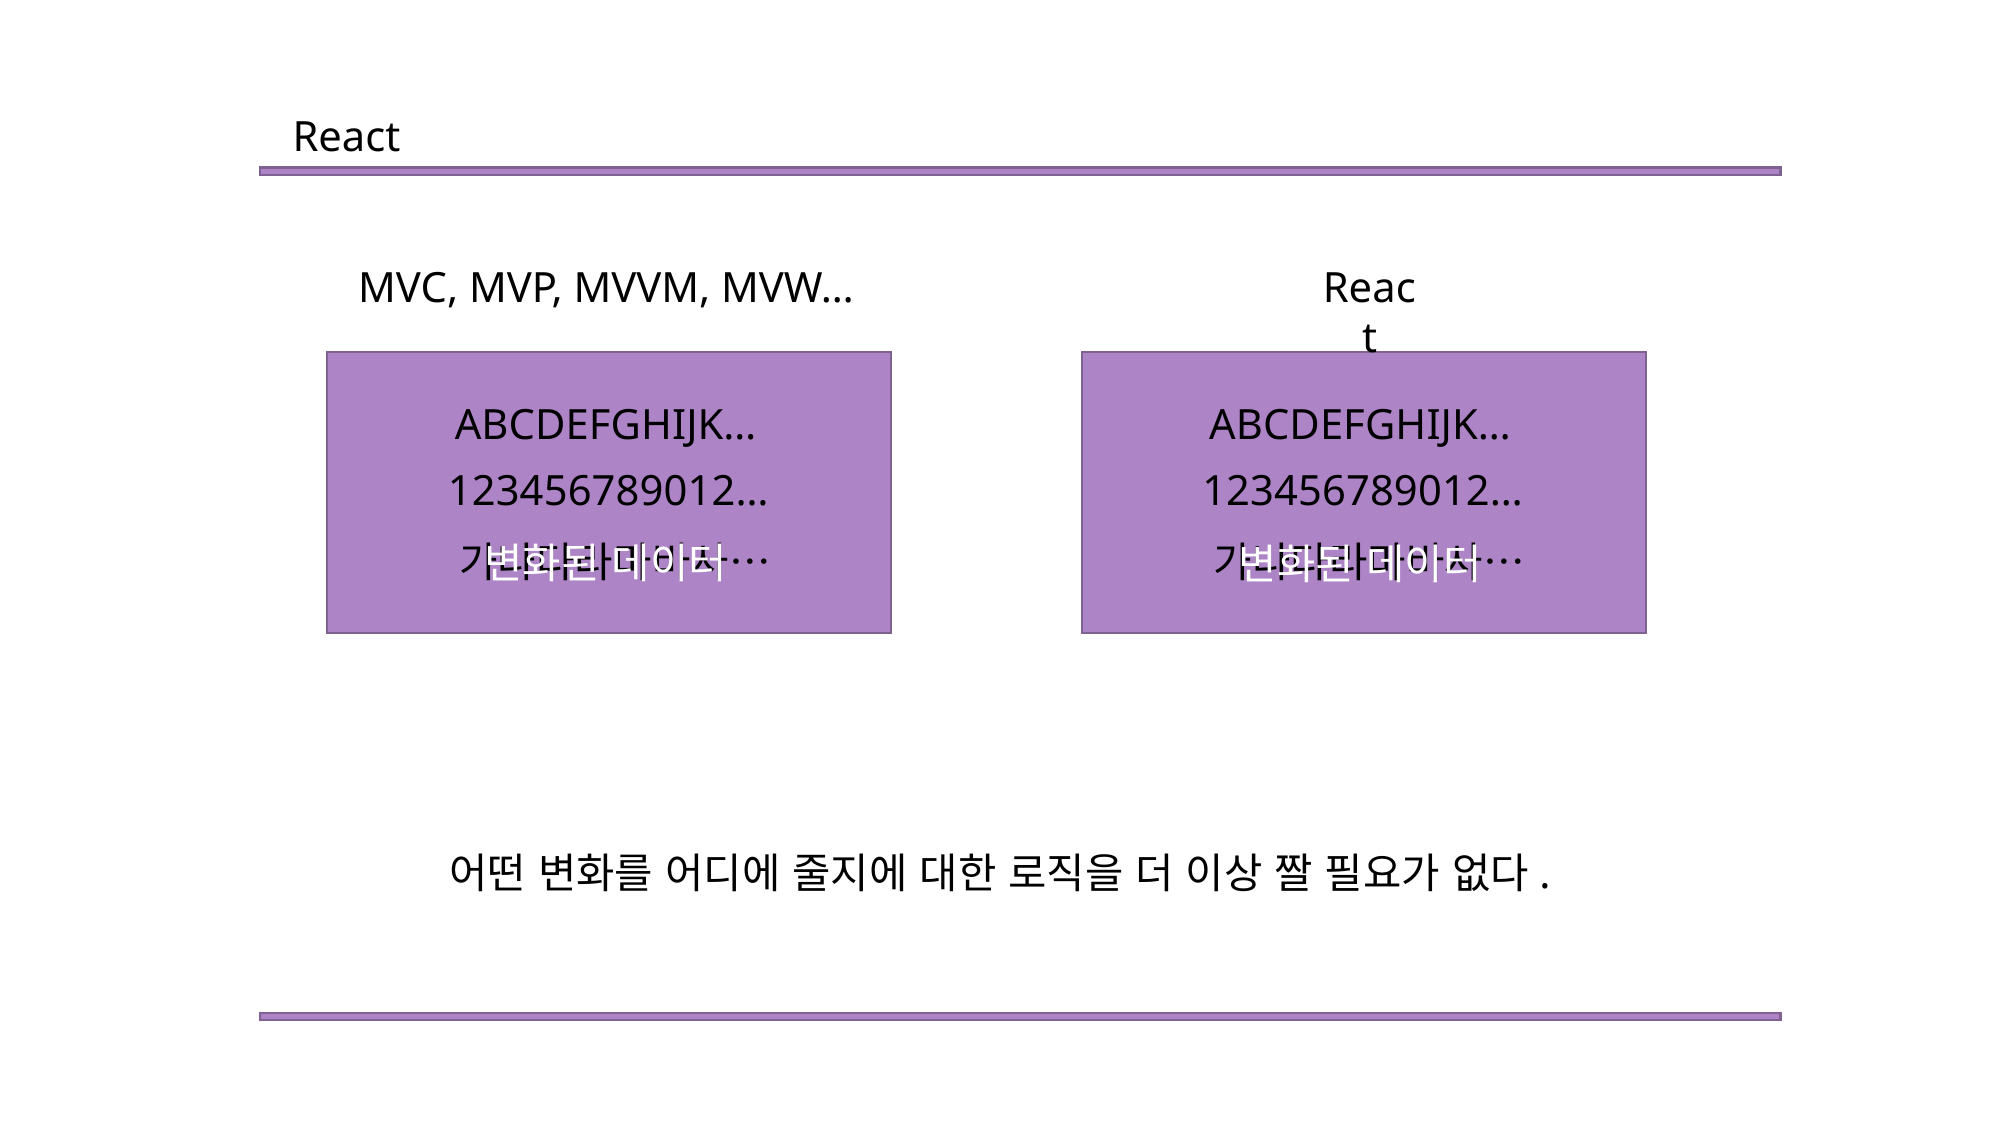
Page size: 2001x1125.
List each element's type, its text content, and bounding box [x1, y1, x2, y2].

text_box 가나다라마바사… [1198, 528, 1540, 594]
text_box [259, 1012, 1782, 1021]
text_box [259, 166, 1782, 176]
text_box [326, 351, 892, 634]
text_box 123456789012… [1187, 456, 1539, 521]
text_box MVC, MVP, MVVM, MVW… [343, 253, 869, 318]
text_box React [277, 101, 416, 167]
text_box 123456789012… [433, 456, 784, 521]
text_box 가나다라마바사… [444, 528, 786, 594]
text_box 변화된 데이터 [1223, 530, 1497, 596]
text_box 변화된 데이터 [469, 529, 743, 595]
text_box React [1302, 253, 1437, 368]
text_box ABCDEFGHIJK… [1194, 390, 1526, 456]
text_box 어떤 변화를 어디에 줄지에 대한 로직을 더 이상 짤 필요가 없다. [434, 838, 1566, 904]
text_box ABCDEFGHIJK… [439, 390, 772, 456]
text_box [1081, 351, 1647, 634]
